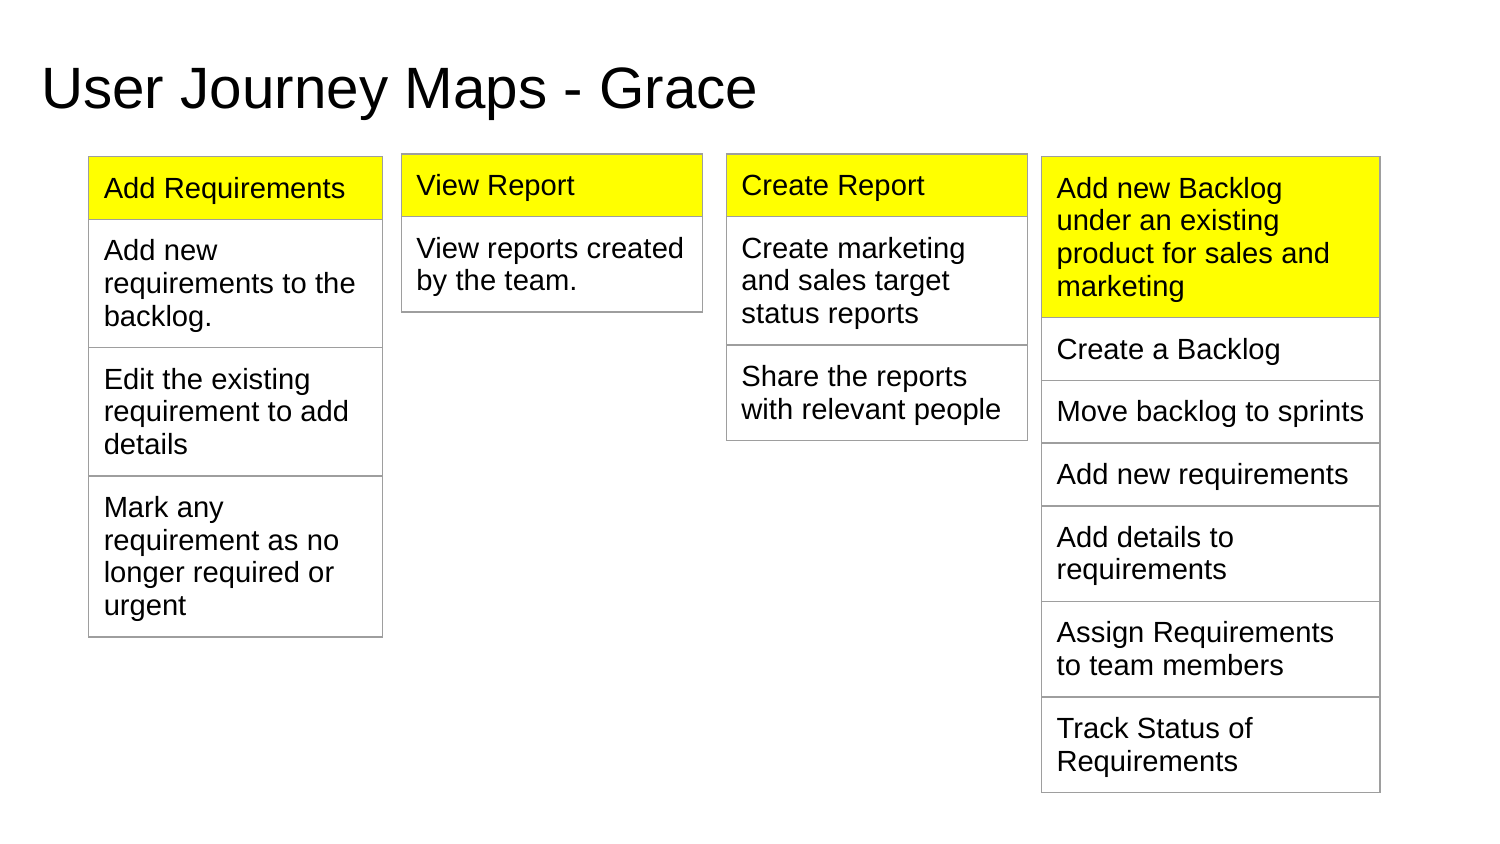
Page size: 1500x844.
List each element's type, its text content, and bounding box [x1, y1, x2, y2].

table_header View Report [402, 155, 702, 216]
table_cell View reports created by the team. [402, 217, 702, 311]
table_cell Create a Backlog [1042, 318, 1379, 380]
table_cell Share the reports with relevant people [727, 346, 1027, 440]
table_cell Add new requirements to the backlog. [89, 220, 382, 347]
table_cell Assign Requirements to team members [1042, 602, 1379, 696]
table_cell Edit the existing requirement to add details [89, 348, 382, 475]
table_cell Mark any requirement as no longer required or urgent [89, 477, 382, 636]
table_cell Create marketing and sales target status reports [727, 217, 1027, 344]
table_cell Add new requirements [1042, 444, 1379, 505]
table_header Add Requirements [89, 157, 382, 219]
table_cell Add details to requirements [1042, 507, 1379, 601]
table_cell Move backlog to sprints [1042, 381, 1379, 442]
table_cell Track Status of Requirements [1042, 698, 1379, 792]
title User Journey Maps - Grace [26, 35, 1424, 130]
table_header Add new Backlog under an existing product for sales and marketing [1042, 157, 1379, 317]
table_header Create Report [727, 155, 1027, 216]
